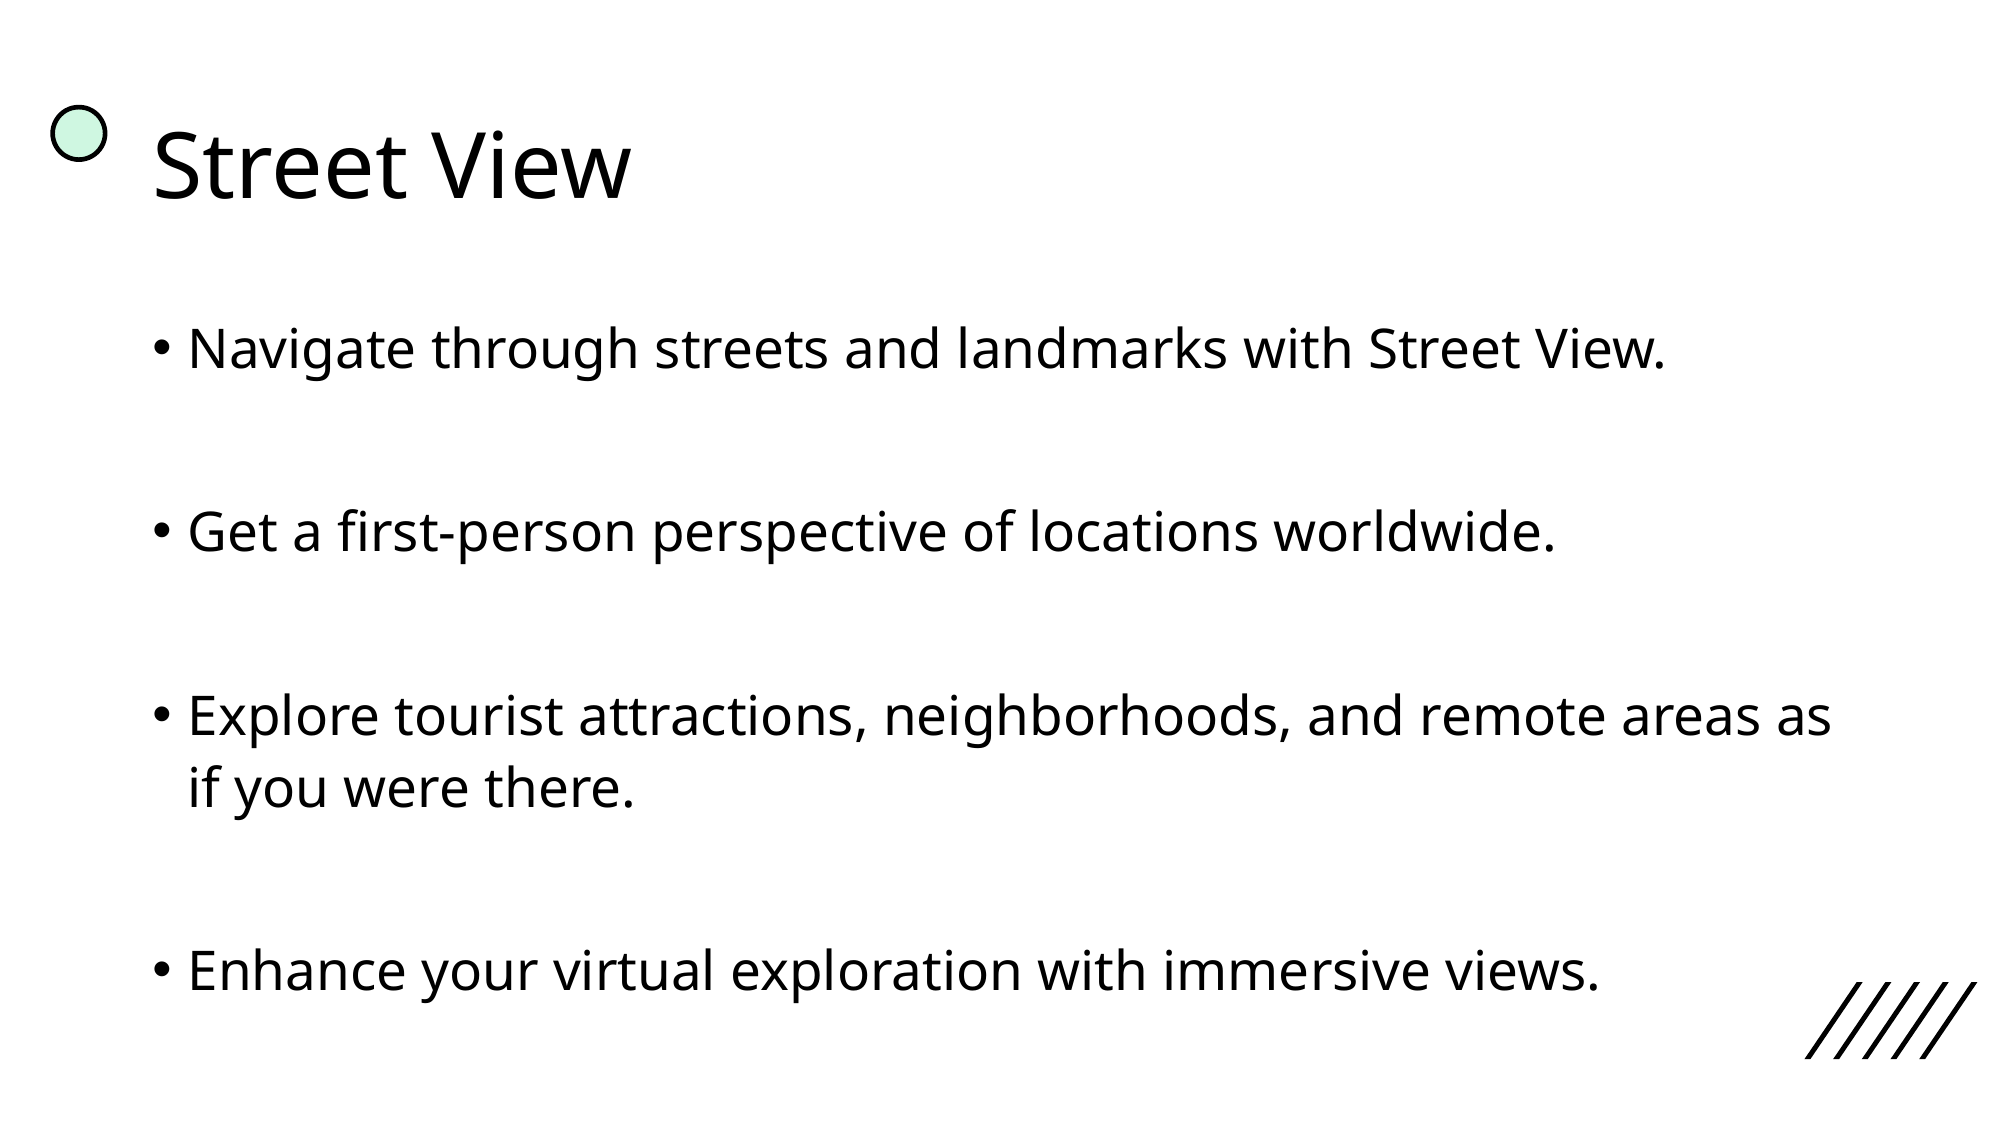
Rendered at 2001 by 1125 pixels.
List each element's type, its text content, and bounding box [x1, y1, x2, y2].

list Navigate through streets and landmarks with Street View. Get a first-person perspective of locations worldwide. Explore tourist attractions, neighborhoods, and remote areas as if you were there. Enhance your virtual exploration with immersive views. [137, 299, 1863, 1014]
title Street View [137, 59, 1863, 278]
